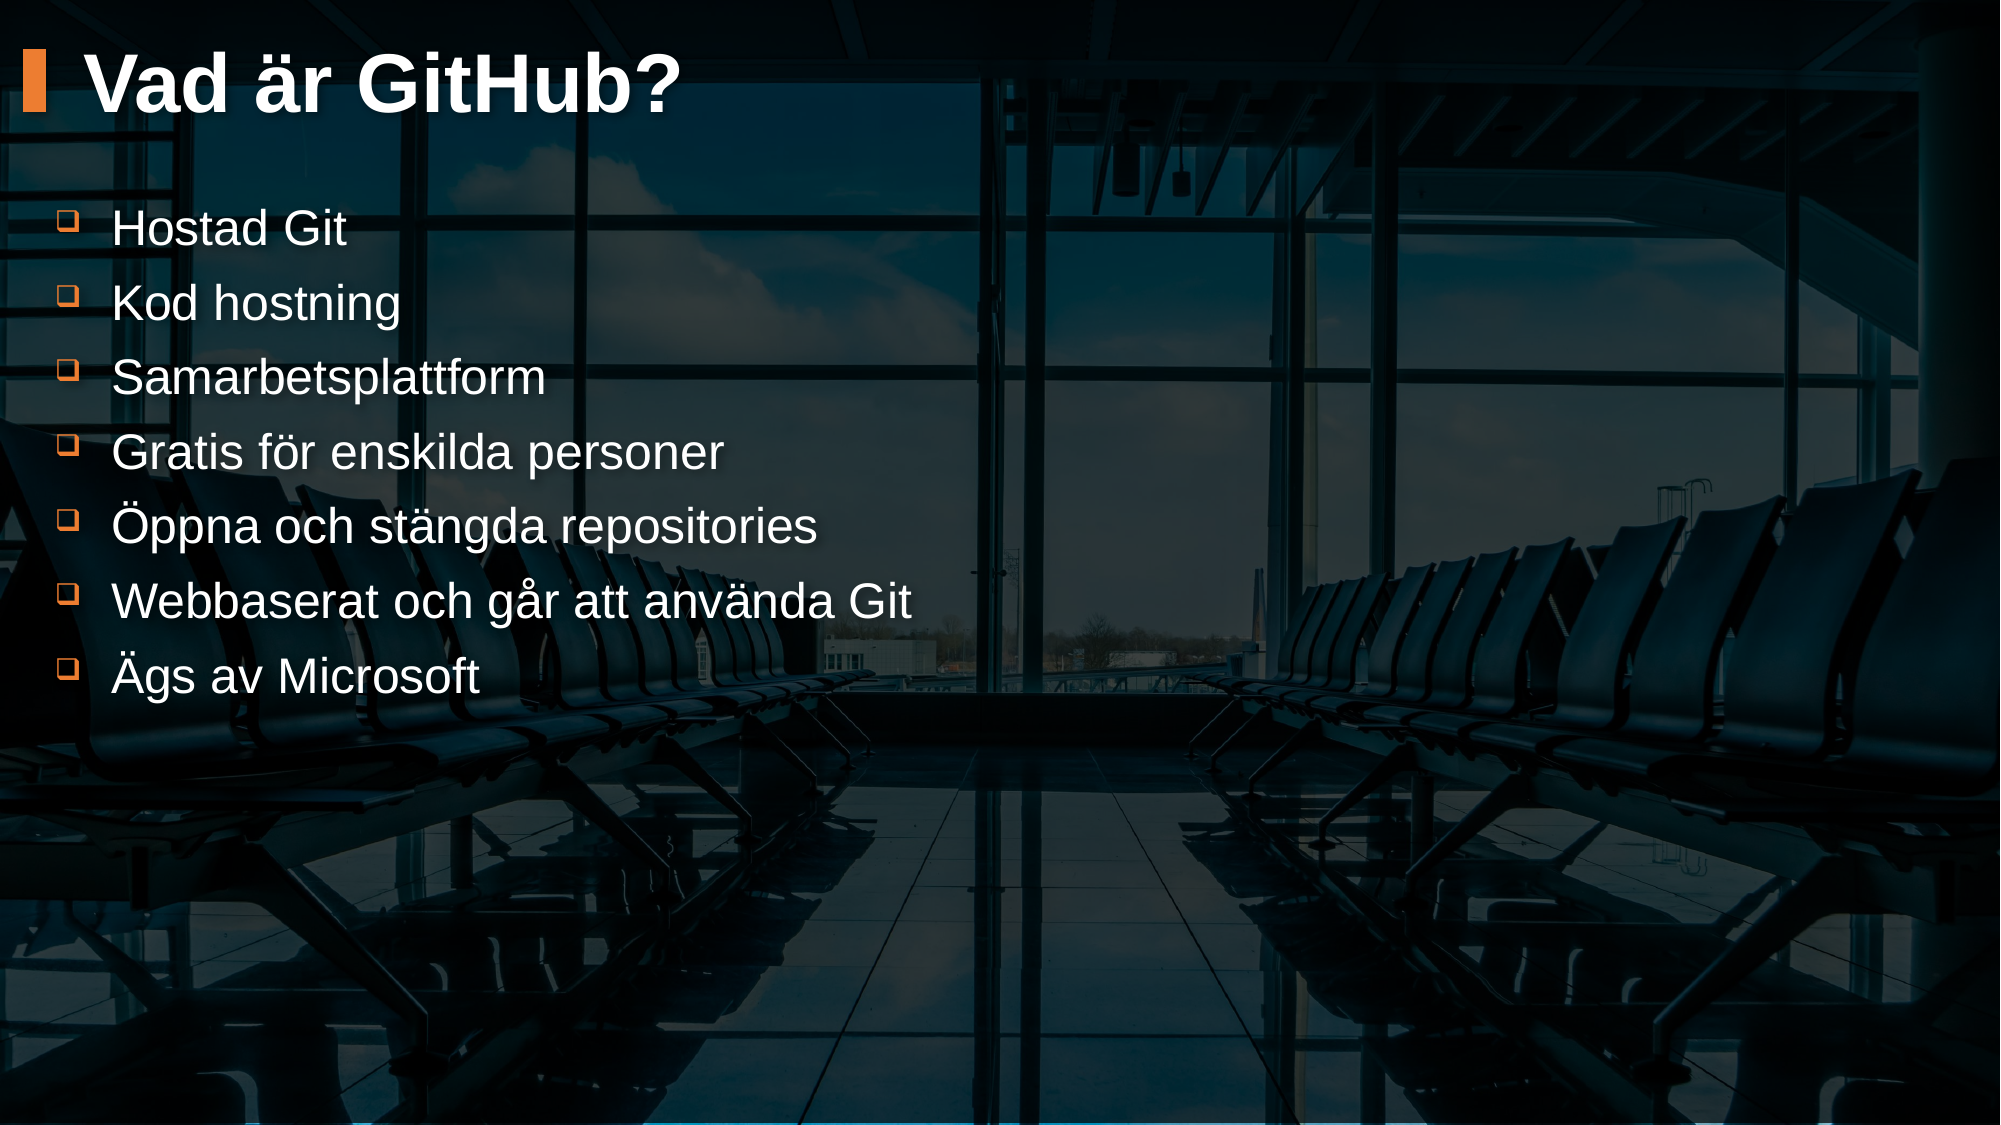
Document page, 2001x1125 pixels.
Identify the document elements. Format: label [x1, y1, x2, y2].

list [0, 0, 2000, 1125]
